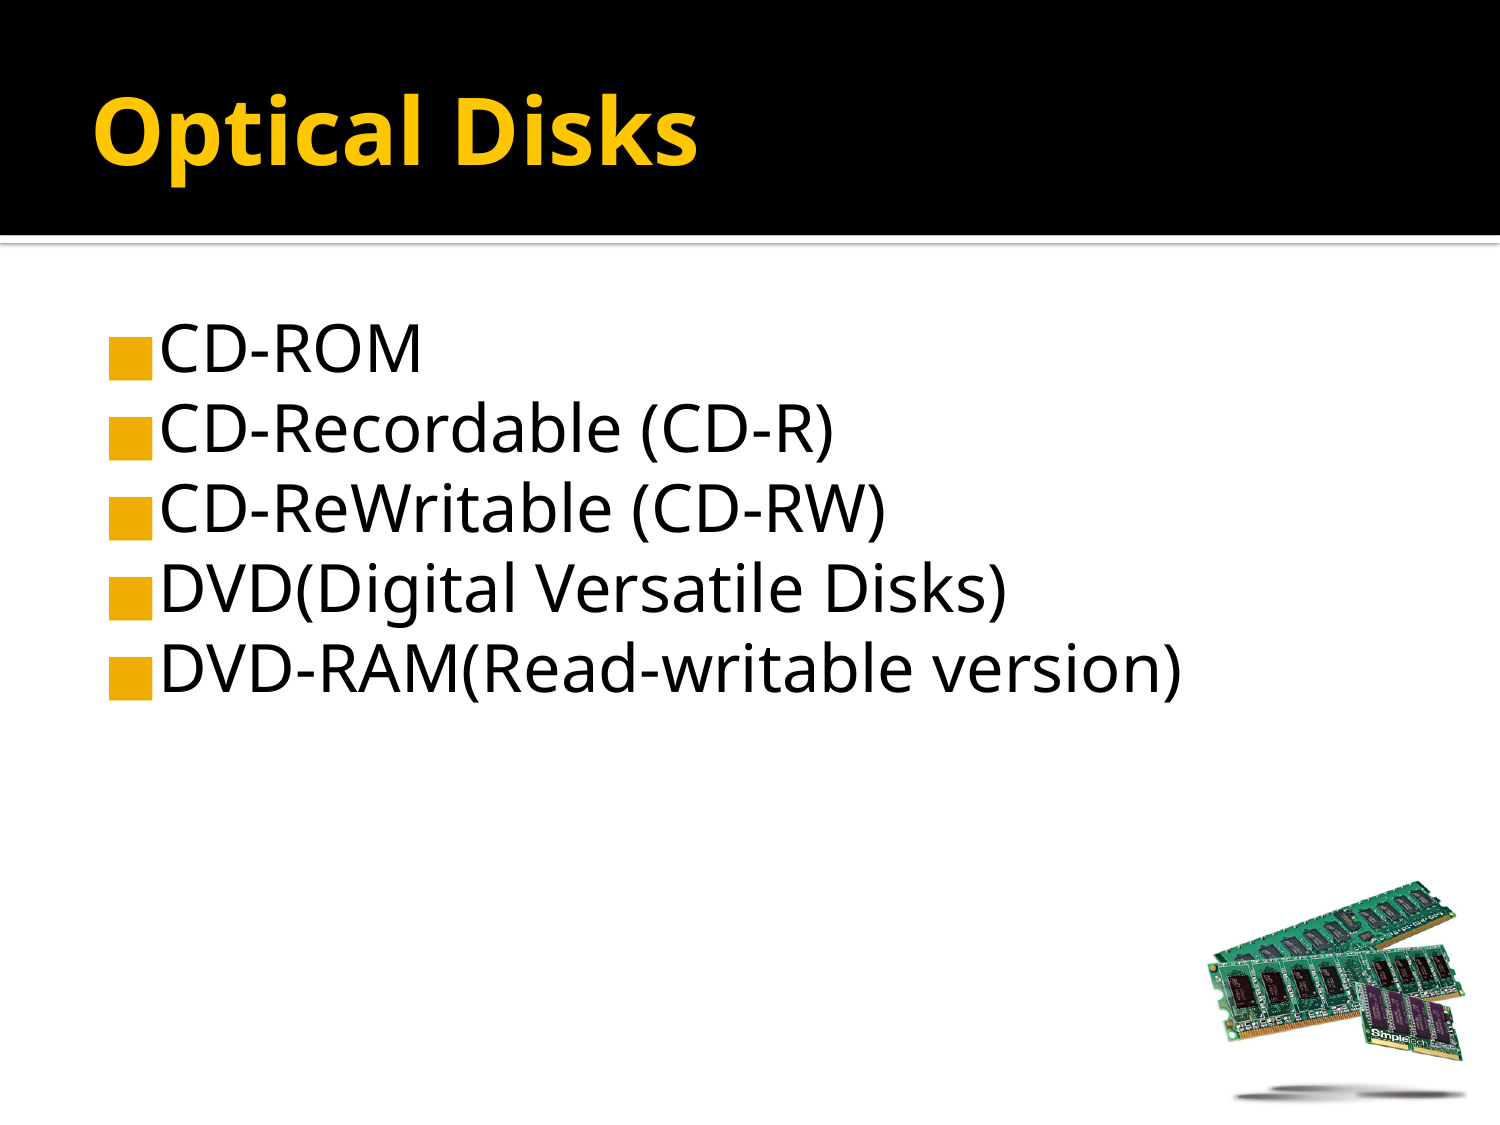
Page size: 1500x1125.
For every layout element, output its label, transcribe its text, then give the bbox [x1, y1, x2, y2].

title Optical Disks [75, 25, 1425, 231]
list CD-ROM CD-Recordable (CD-R) CD-ReWritable (CD-RW) DVD(Digital Versatile Disks) DVD-RAM(Read-writable version) [75, 291, 1425, 1050]
picture [1187, 837, 1490, 1117]
